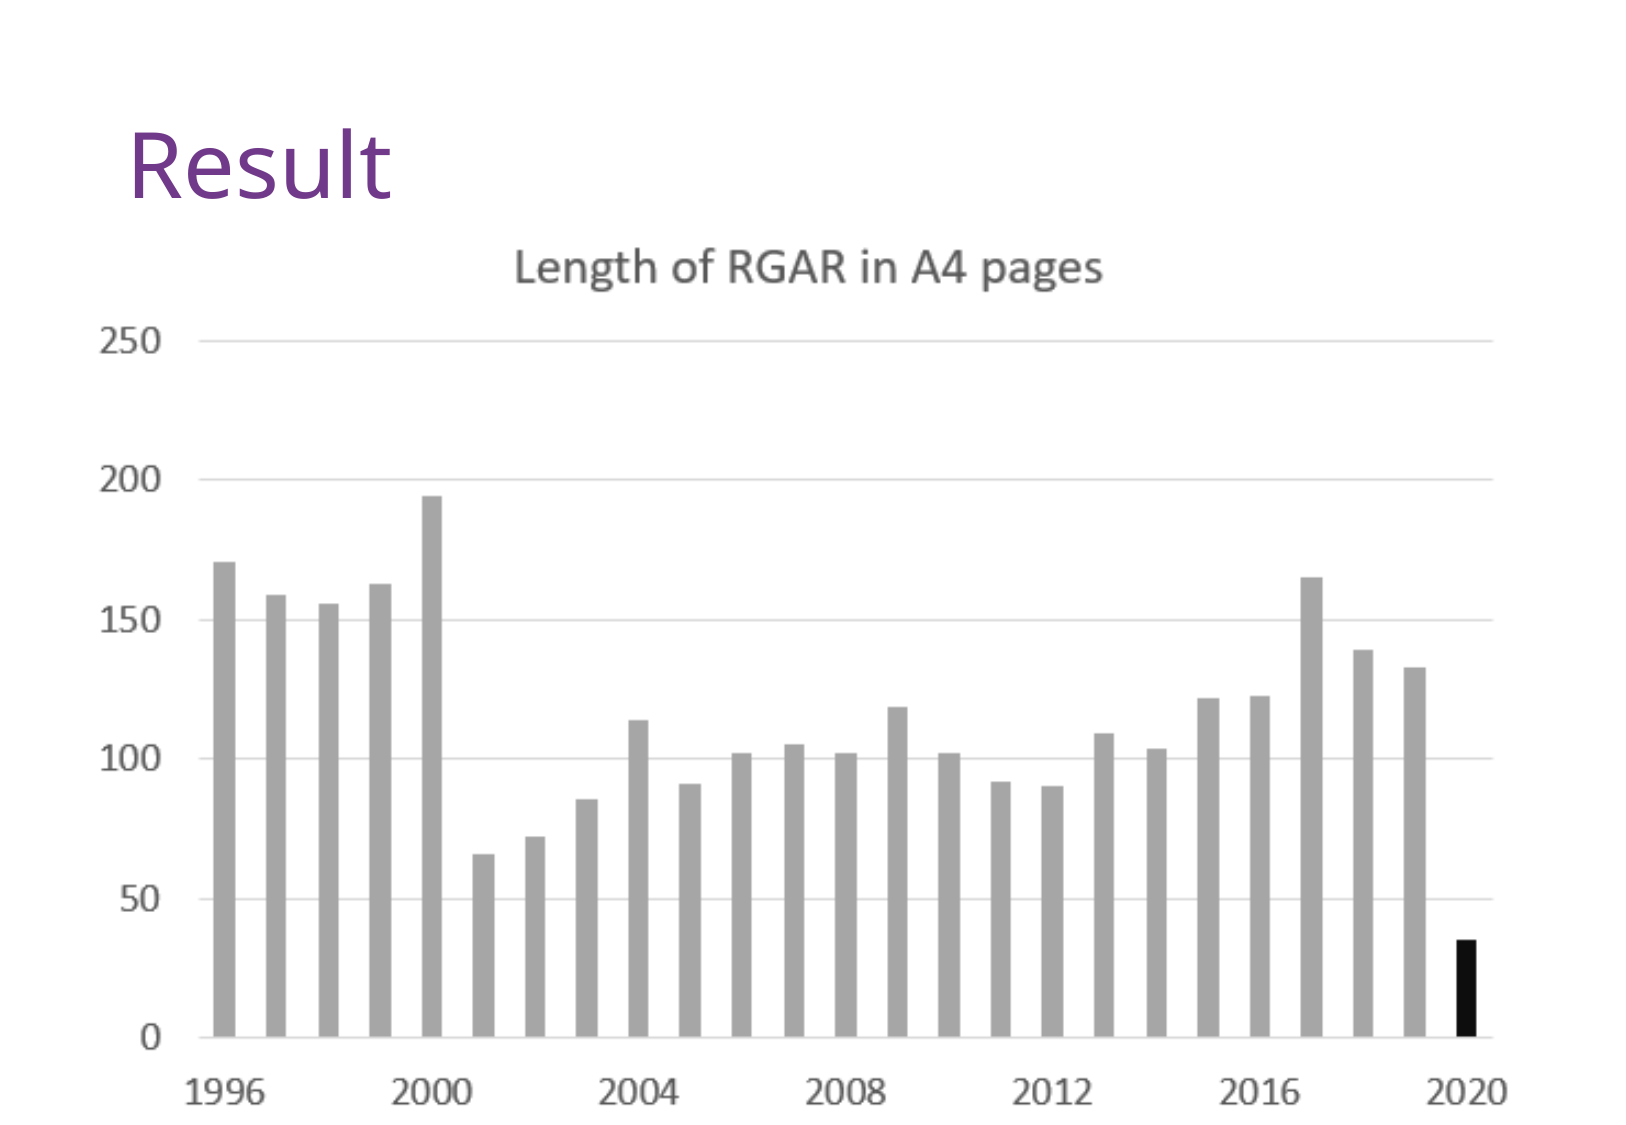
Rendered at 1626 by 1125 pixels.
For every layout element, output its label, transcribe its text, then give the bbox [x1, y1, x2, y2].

title Result [111, 59, 1514, 233]
picture [91, 233, 1534, 1125]
